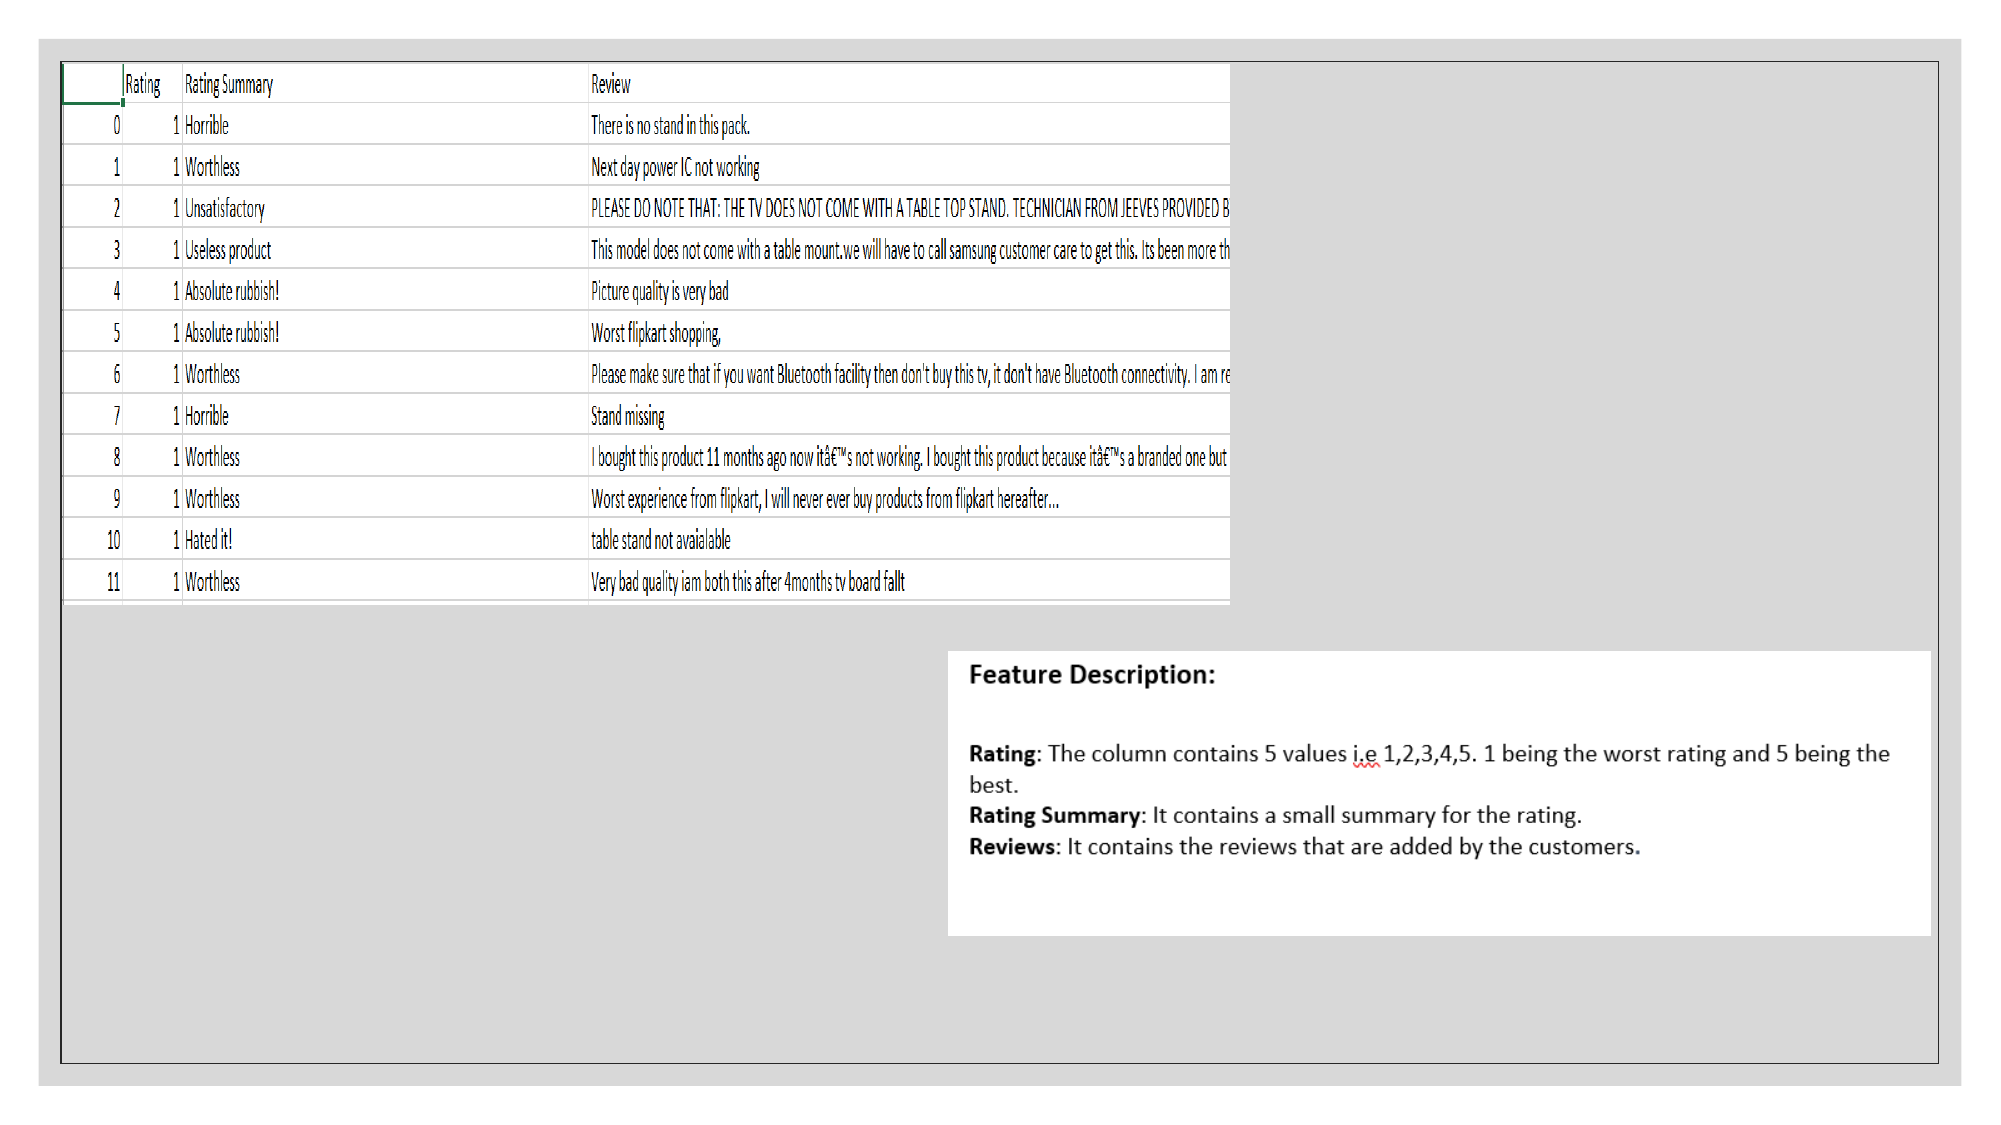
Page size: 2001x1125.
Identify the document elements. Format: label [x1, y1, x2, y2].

picture [62, 64, 1230, 605]
picture [948, 651, 1931, 936]
